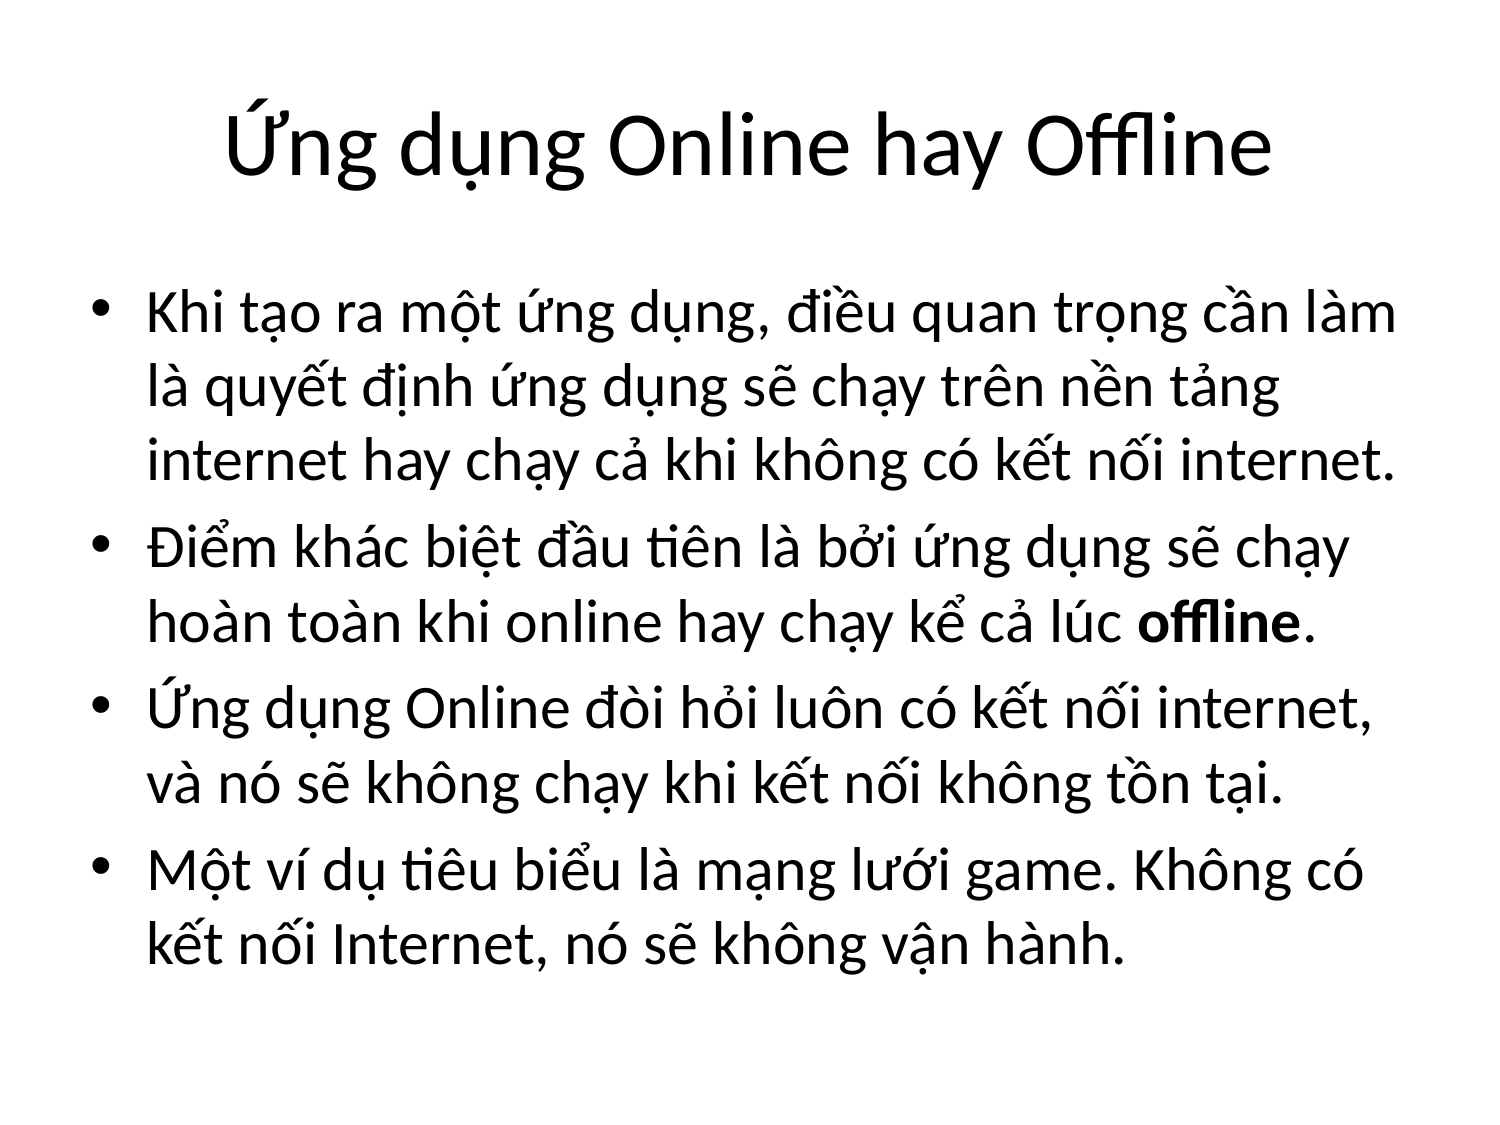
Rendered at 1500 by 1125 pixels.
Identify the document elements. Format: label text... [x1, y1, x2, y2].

list Khi tạo ra một ứng dụng, điều quan trọng cần làm là quyết định ứng dụng sẽ chạy trên nền tảng internet hay chạy cả khi không có kết nối internet. Điểm khác biệt đầu tiên là bởi ứng dụng sẽ chạy hoàn toàn khi online hay chạy kể cả lúc offline. Ứng dụng Online đòi hỏi luôn có kết nối internet, và nó sẽ không chạy khi kết nối không tồn tại. Một ví dụ tiêu biểu là mạng lưới game. Không có kết nối Internet, nó sẽ không vận hành. [75, 262, 1425, 1005]
title Ứng dụng Online hay Offline [75, 45, 1425, 233]
